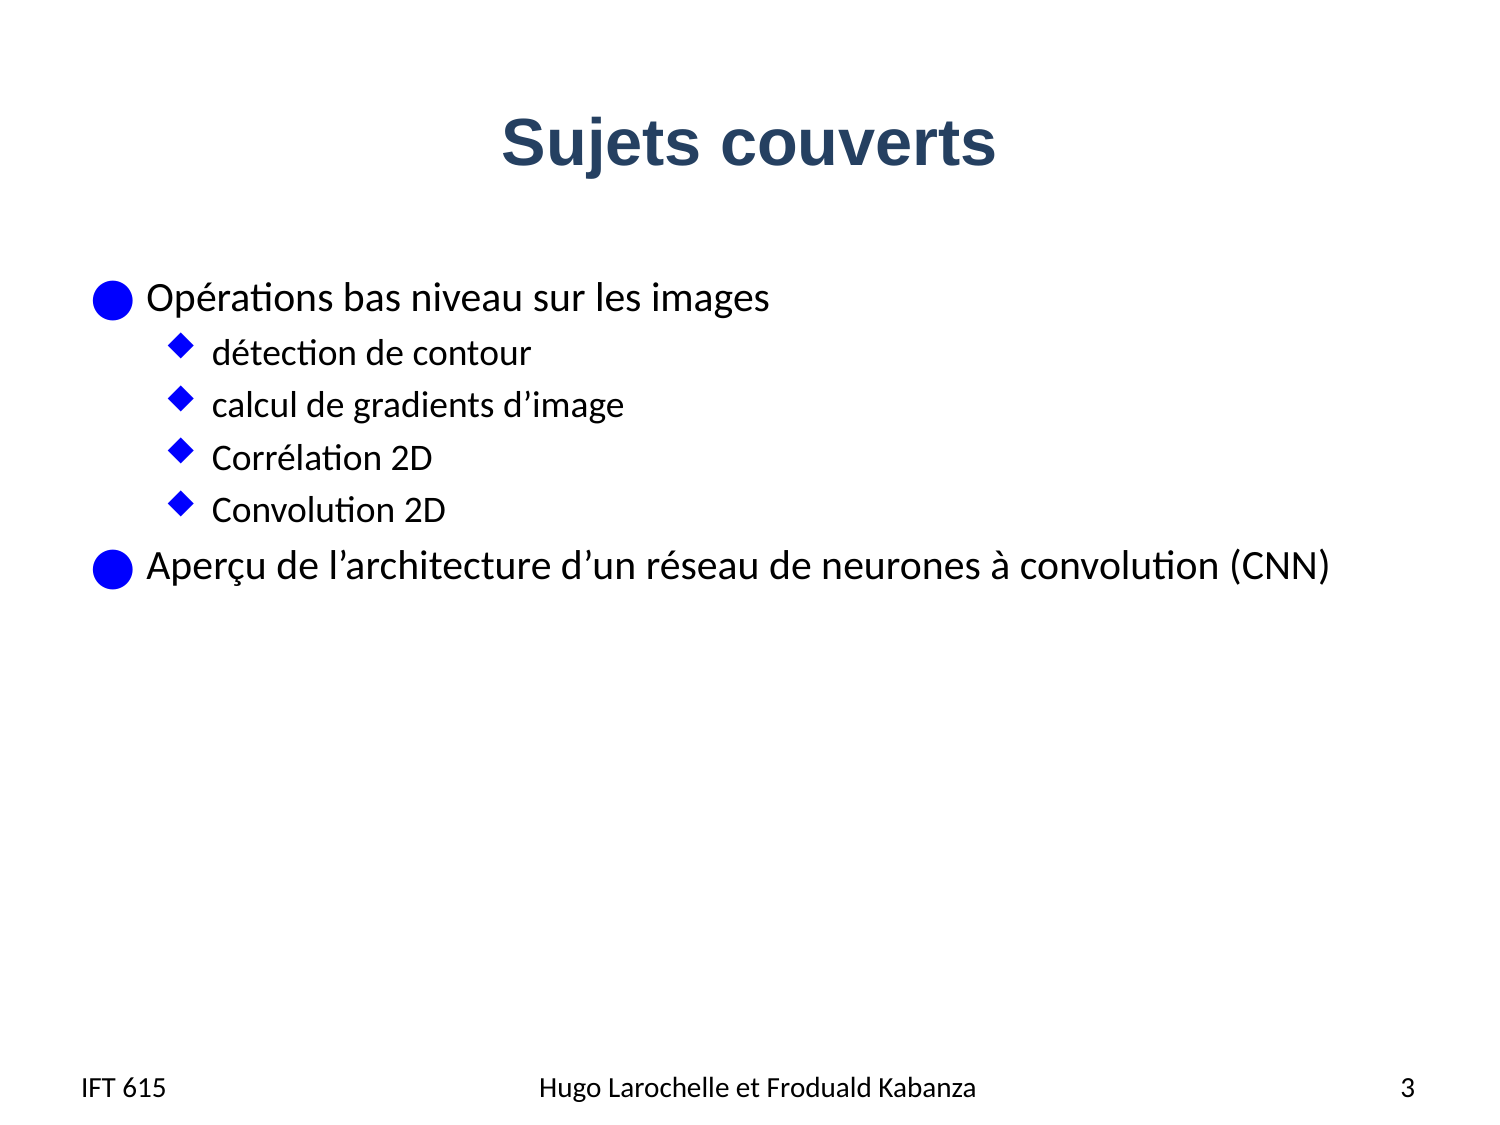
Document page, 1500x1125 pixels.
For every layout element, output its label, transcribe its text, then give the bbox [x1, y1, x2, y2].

footer Hugo Larochelle et Froduald Kabanza [520, 1056, 996, 1117]
slide_number 3 [1080, 1056, 1431, 1117]
title Sujets couverts [75, 45, 1425, 233]
list Opérations bas niveau sur les images détection de contour calcul de gradients d’image Corrélation 2D Convolution 2D Aperçu de l’architecture d’un réseau de neurones à convolution (CNN) [75, 262, 1425, 1005]
slide_number IFT 615 [66, 1056, 356, 1117]
